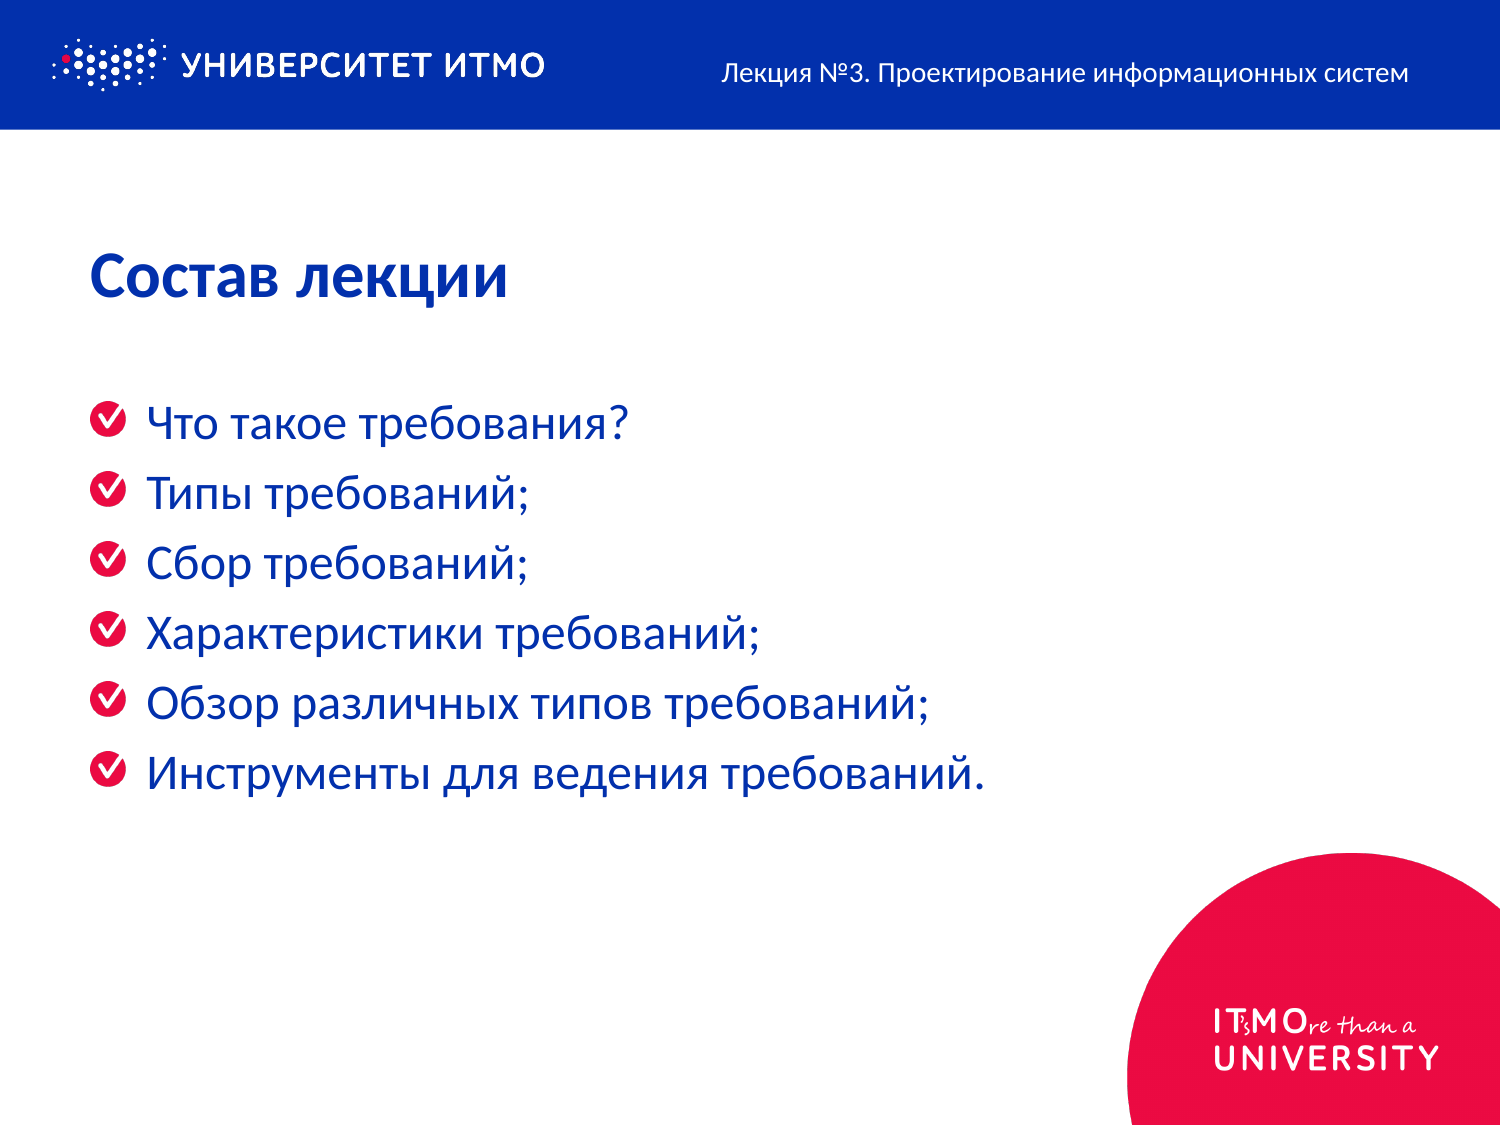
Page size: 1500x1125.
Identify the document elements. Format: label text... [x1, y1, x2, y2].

picture [1107, 832, 1500, 1125]
picture [90, 681, 126, 717]
picture [90, 751, 126, 787]
picture [90, 541, 126, 577]
footer Лекция №3. Проектирование информационных систем [661, 40, 1425, 101]
title Состав лекции [75, 202, 1425, 339]
picture [90, 471, 126, 507]
picture [90, 611, 126, 647]
picture [90, 401, 126, 437]
picture [0, 0, 596, 130]
list Что такое требования? Типы требований; Сбор требований; Характеристики требований; Обзор различных типов требований; Инструменты для ведения требований. [75, 381, 1460, 1005]
